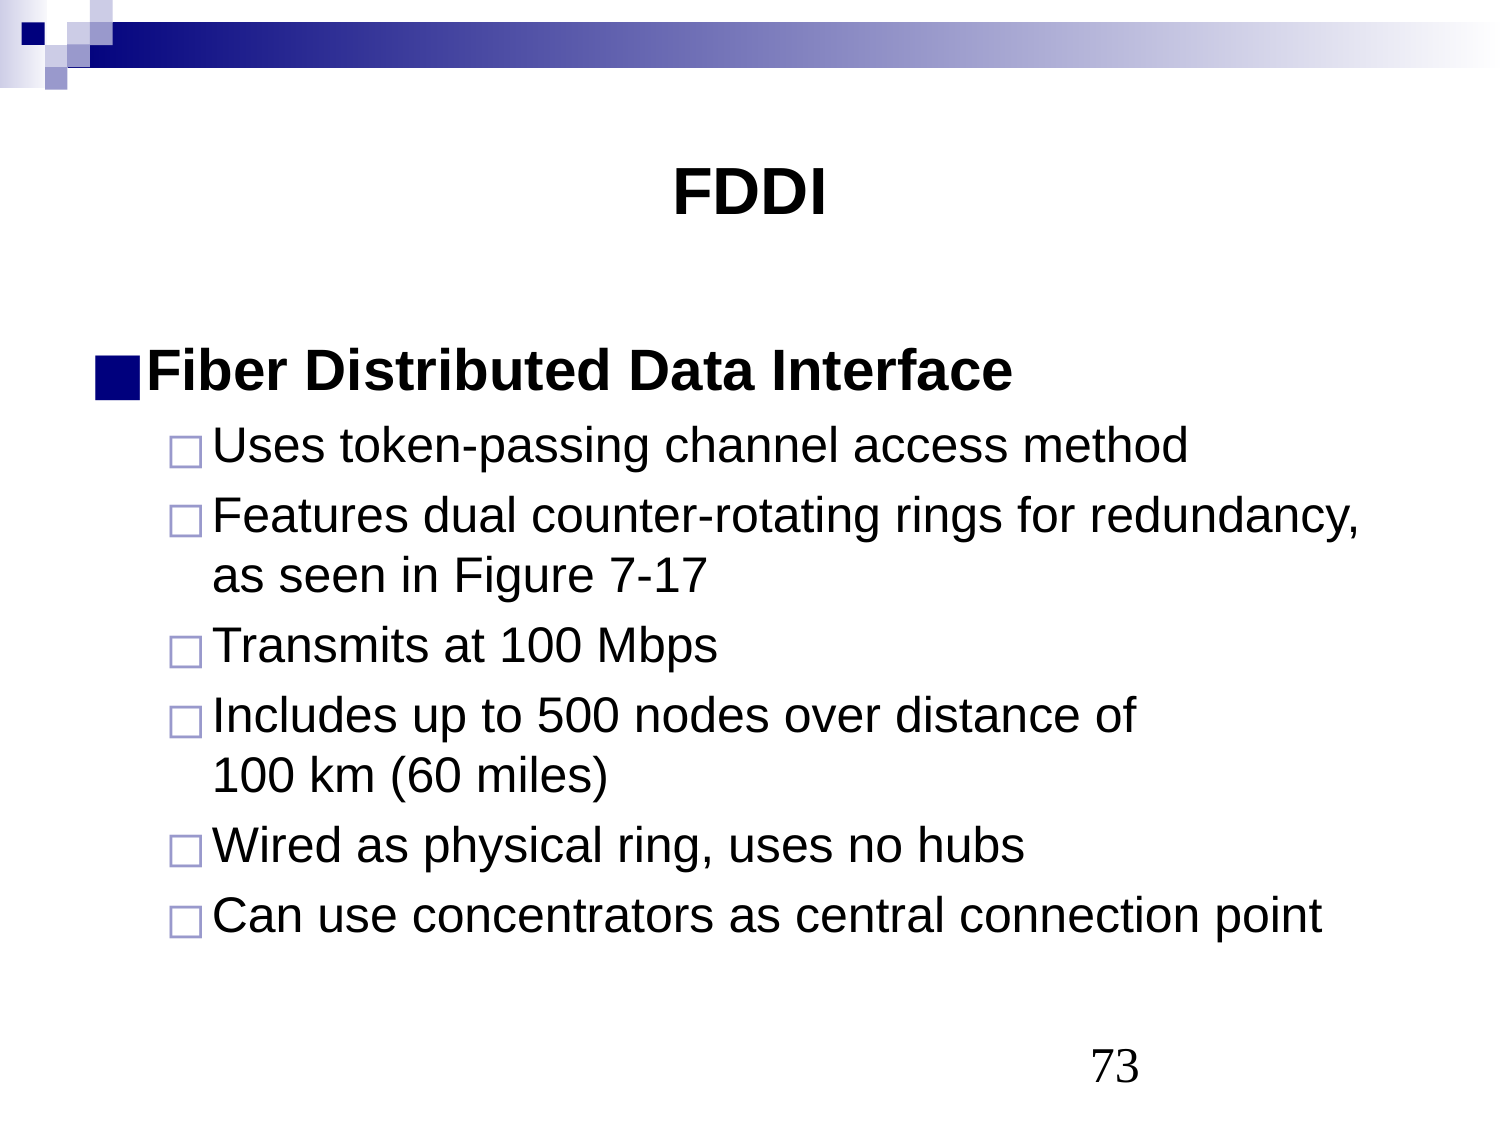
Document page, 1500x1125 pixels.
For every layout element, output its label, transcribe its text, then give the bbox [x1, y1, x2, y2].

title FDDI [75, 75, 1425, 300]
slide_number ‹#› [1074, 1025, 1425, 1100]
list Fiber Distributed Data Interface Uses token-passing channel access method Features dual counter-rotating rings for redundancy, as seen in Figure 7-17 Transmits at 100 Mbps Includes up to 500 nodes over distance of 100 km (60 miles) Wired as physical ring, uses no hubs Can use concentrators as central connection point [75, 324, 1425, 963]
